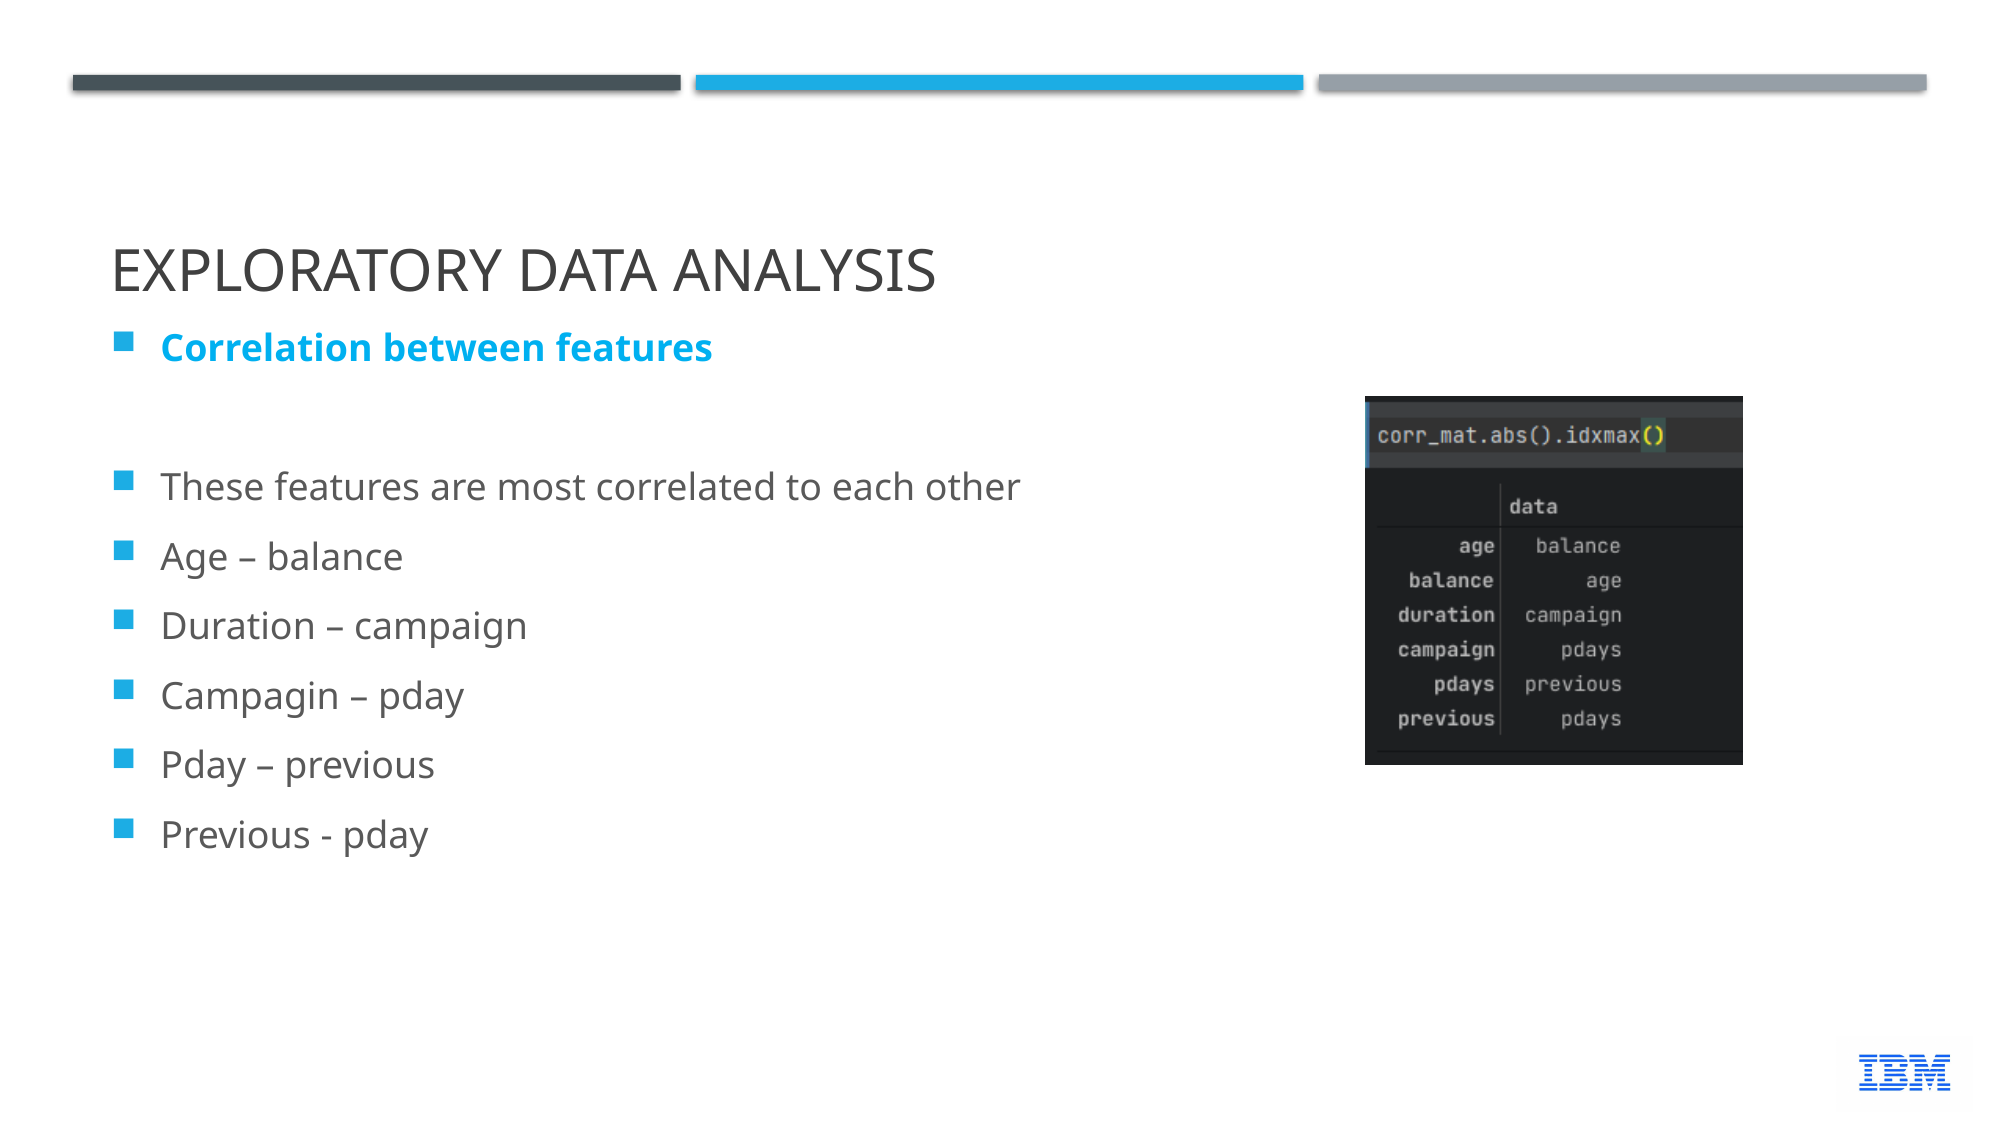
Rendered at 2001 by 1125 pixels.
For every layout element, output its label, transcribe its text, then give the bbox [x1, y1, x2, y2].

list Correlation between features These features are most correlated to each other Age – balance Duration – campaign Campagin – pday Pday – previous Previous - pday [95, 312, 1038, 1025]
picture [1365, 396, 1743, 765]
picture [1836, 1035, 1974, 1112]
title Exploratory data analysis [95, 115, 1905, 311]
